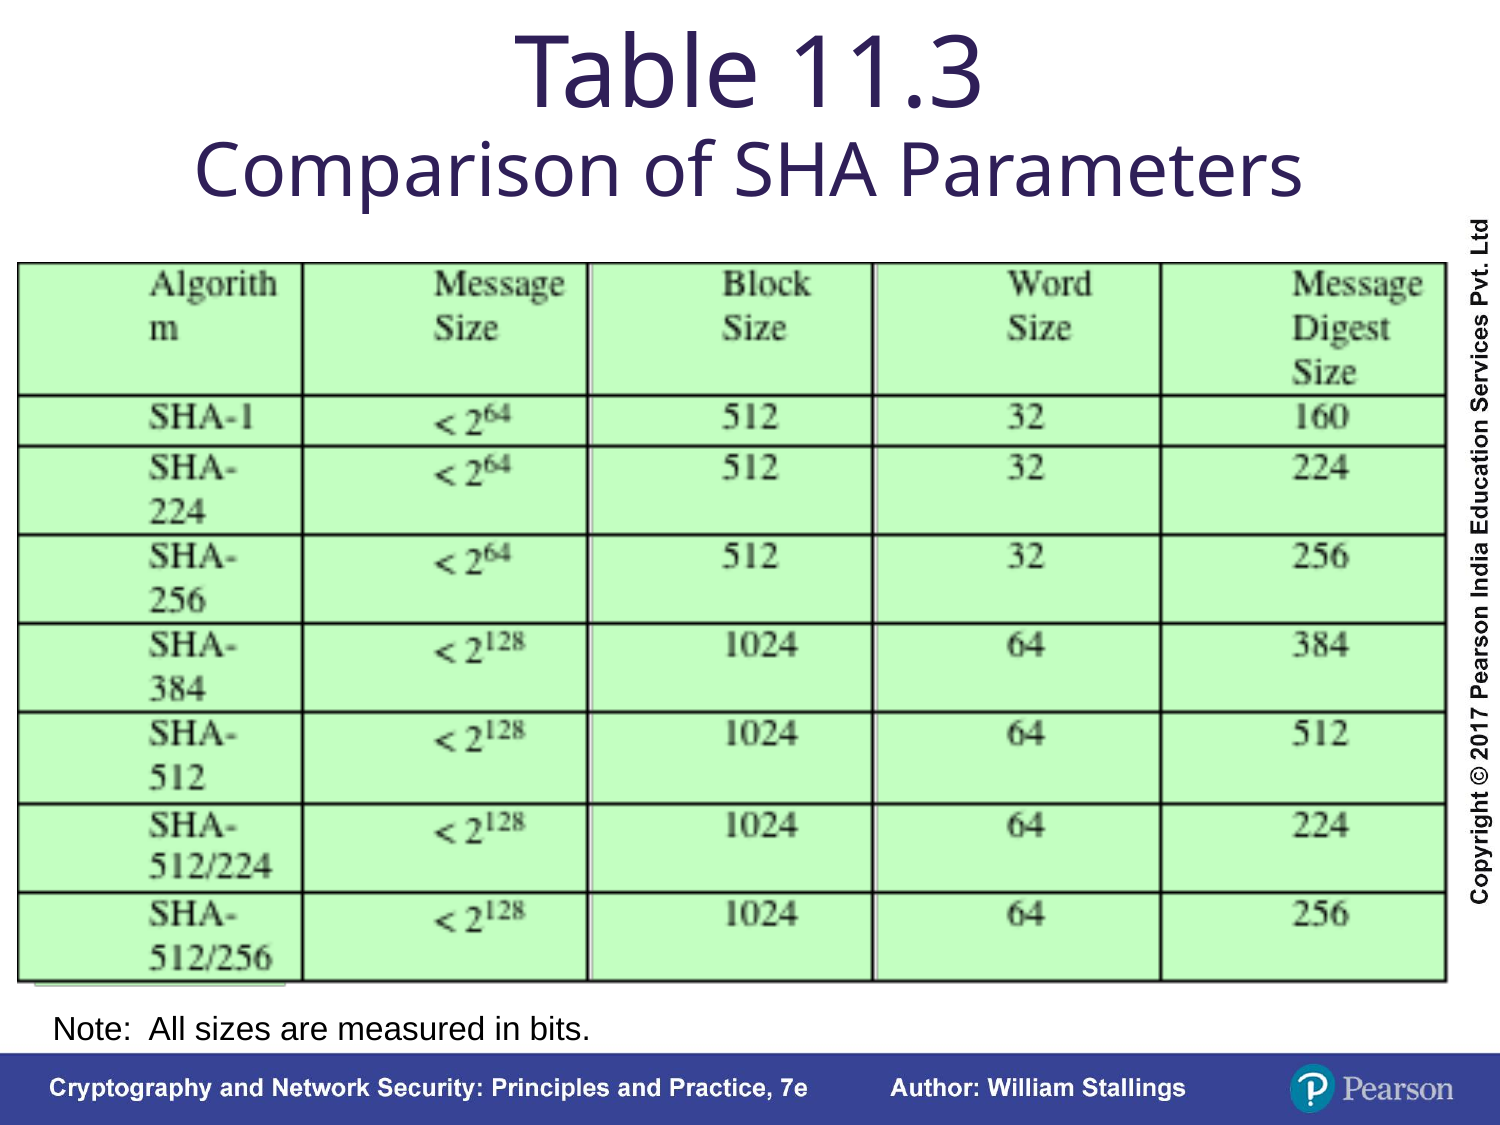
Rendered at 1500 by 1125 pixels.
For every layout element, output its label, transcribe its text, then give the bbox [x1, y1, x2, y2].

picture [0, 232, 1500, 1125]
text_box Table 11.3 Comparison of SHA Parameters [0, 0, 1500, 232]
text_box Note: All sizes are measured in bits. [37, 1035, 613, 1100]
